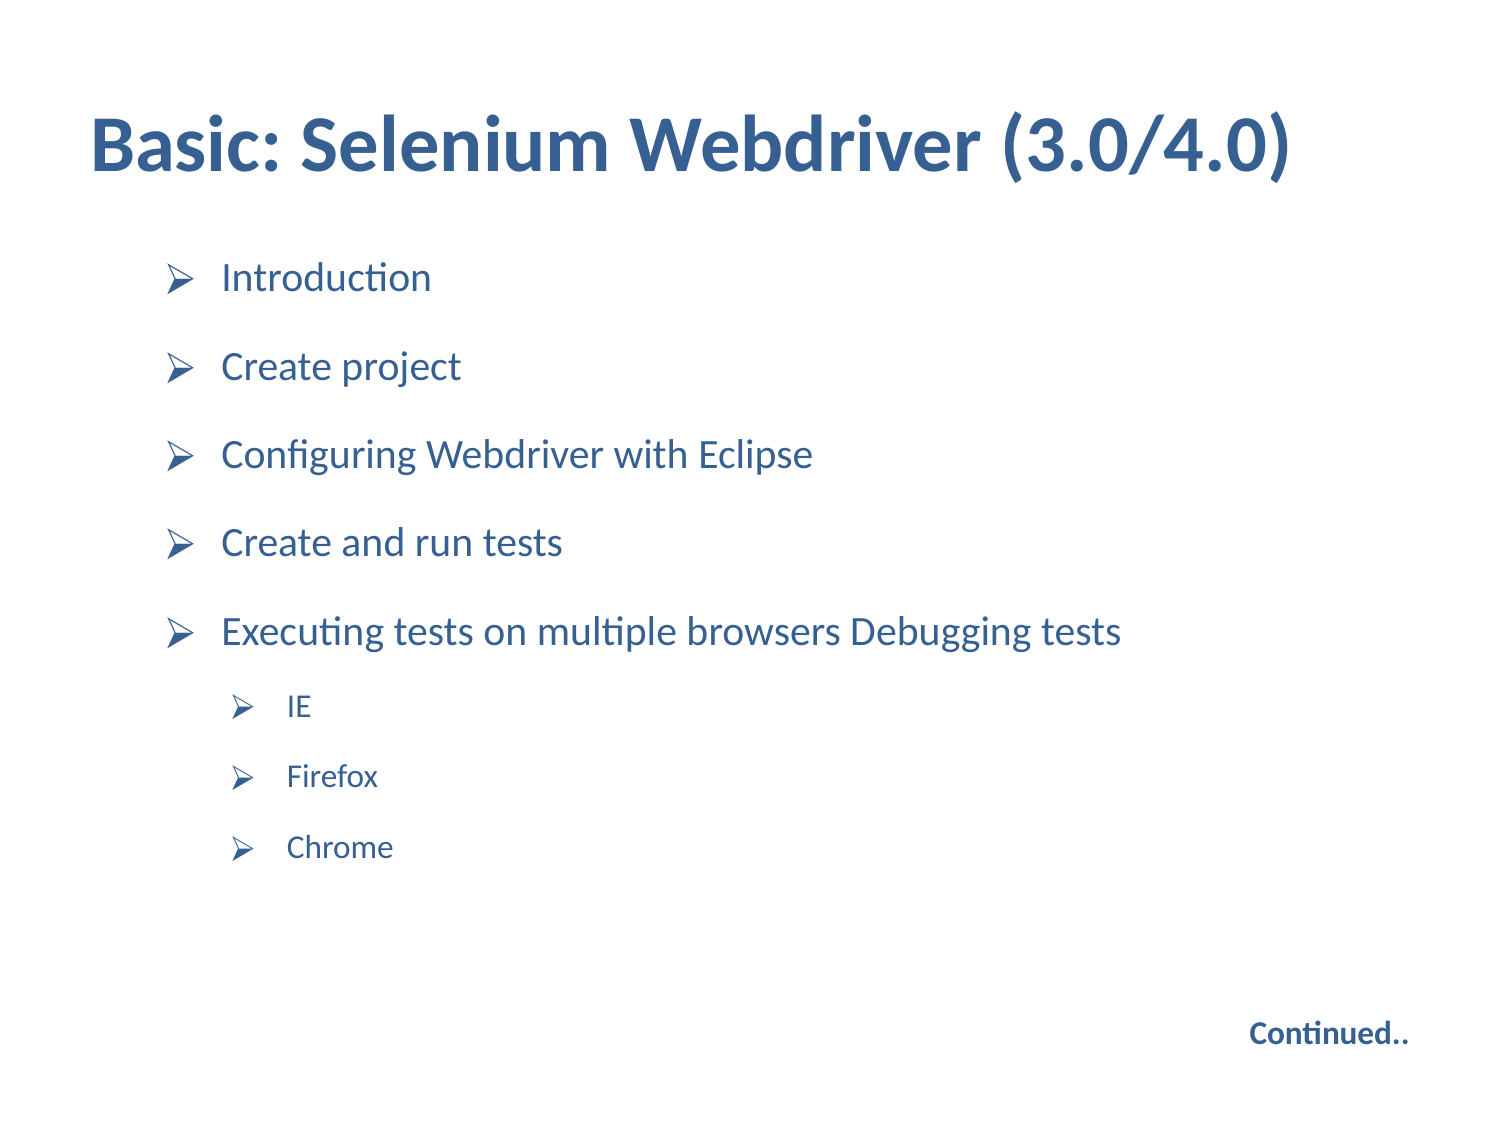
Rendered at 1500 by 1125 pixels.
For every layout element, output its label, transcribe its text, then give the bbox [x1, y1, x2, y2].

text_box Continued.. [74, 975, 1425, 1088]
title Basic: Selenium Webdriver (3.0/4.0) [75, 45, 1425, 233]
list Introduction Create project Configuring Webdriver with Eclipse Create and run tests Executing tests on multiple browsers Debugging tests IE Firefox Chrome [150, 212, 1425, 975]
